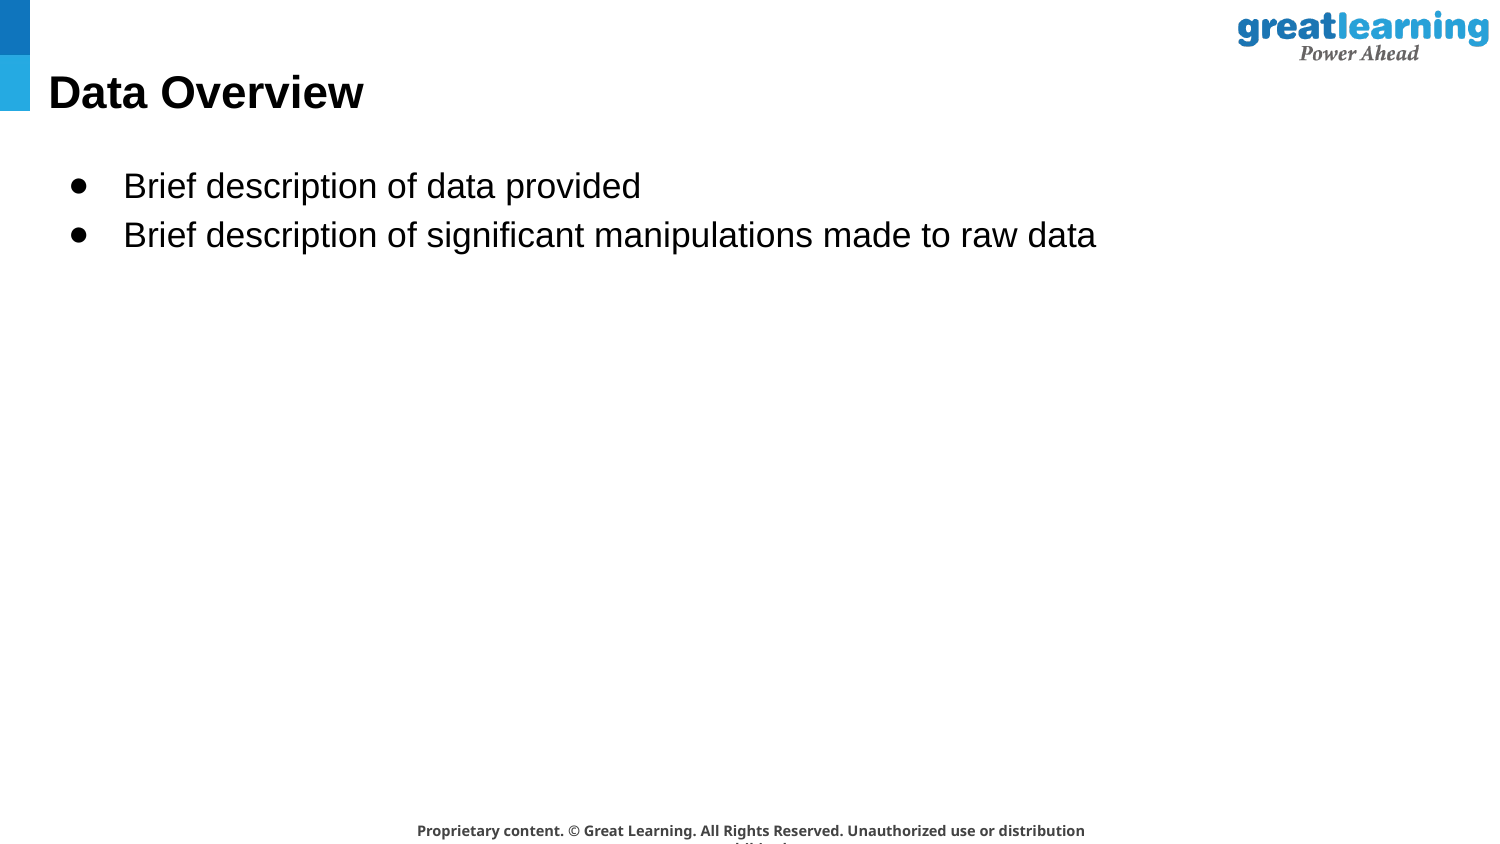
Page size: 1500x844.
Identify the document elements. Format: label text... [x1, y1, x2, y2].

title Data Overview [33, 47, 1431, 141]
picture [0, 0, 30, 111]
picture [1234, 10, 1491, 62]
list Brief description of data provided Brief description of significant manipulations made to raw data [33, 141, 1449, 750]
